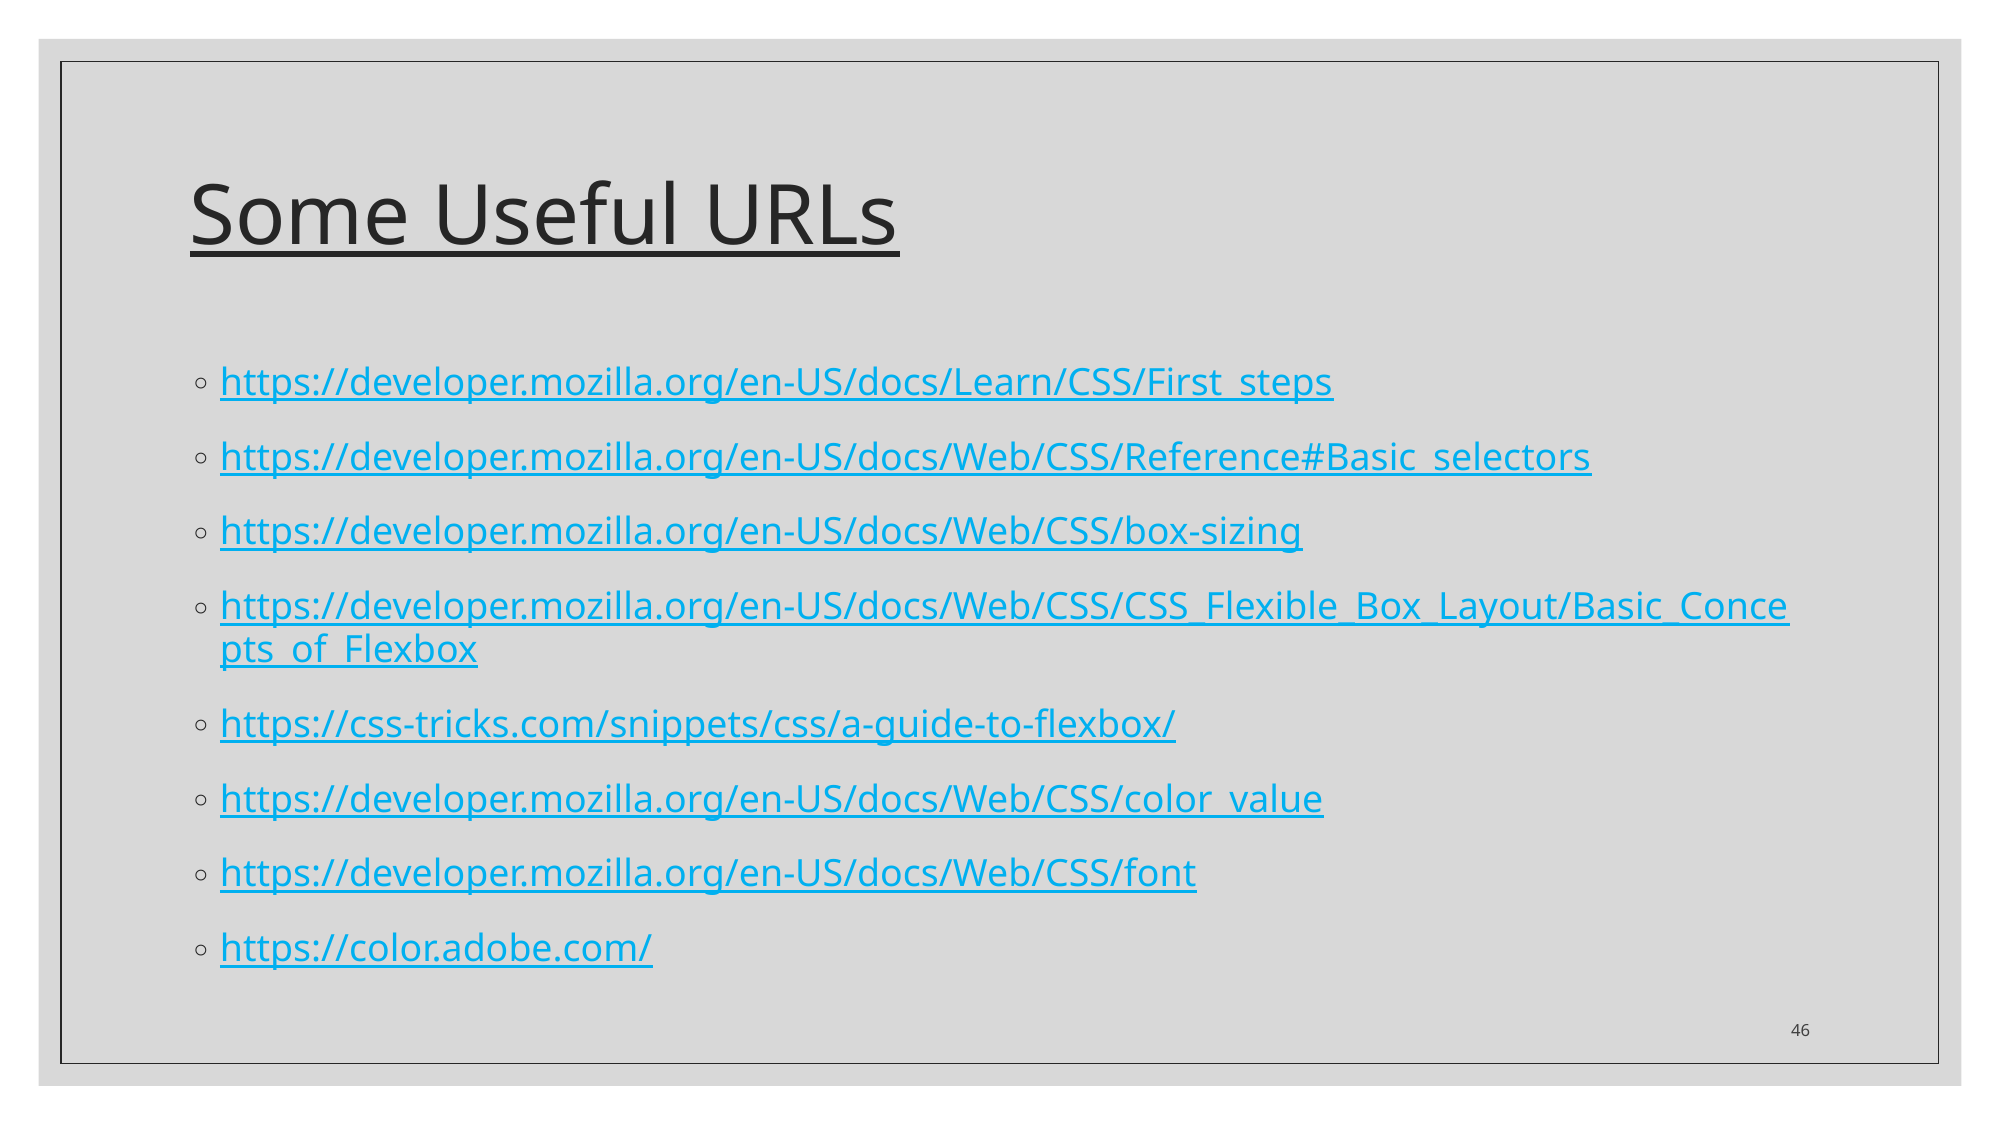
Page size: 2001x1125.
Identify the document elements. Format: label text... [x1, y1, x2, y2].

list https://developer.mozilla.org/en-US/docs/Learn/CSS/First_steps https://developer.mozilla.org/en-US/docs/Web/CSS/Reference#Basic_selectors https://developer.mozilla.org/en-US/docs/Web/CSS/box-sizing https://developer.mozilla.org/en-US/docs/Web/CSS/CSS_Flexible_Box_Layout/Basic_Concepts_of_Flexbox https://css-tricks.com/snippets/css/a-guide-to-flexbox/ https://developer.mozilla.org/en-US/docs/Web/CSS/color_value https://developer.mozilla.org/en-US/docs/Web/CSS/font https://color.adobe.com/ [174, 345, 1825, 977]
title Some Useful URLs [174, 105, 1825, 331]
slide_number 46 [1687, 990, 1825, 1050]
